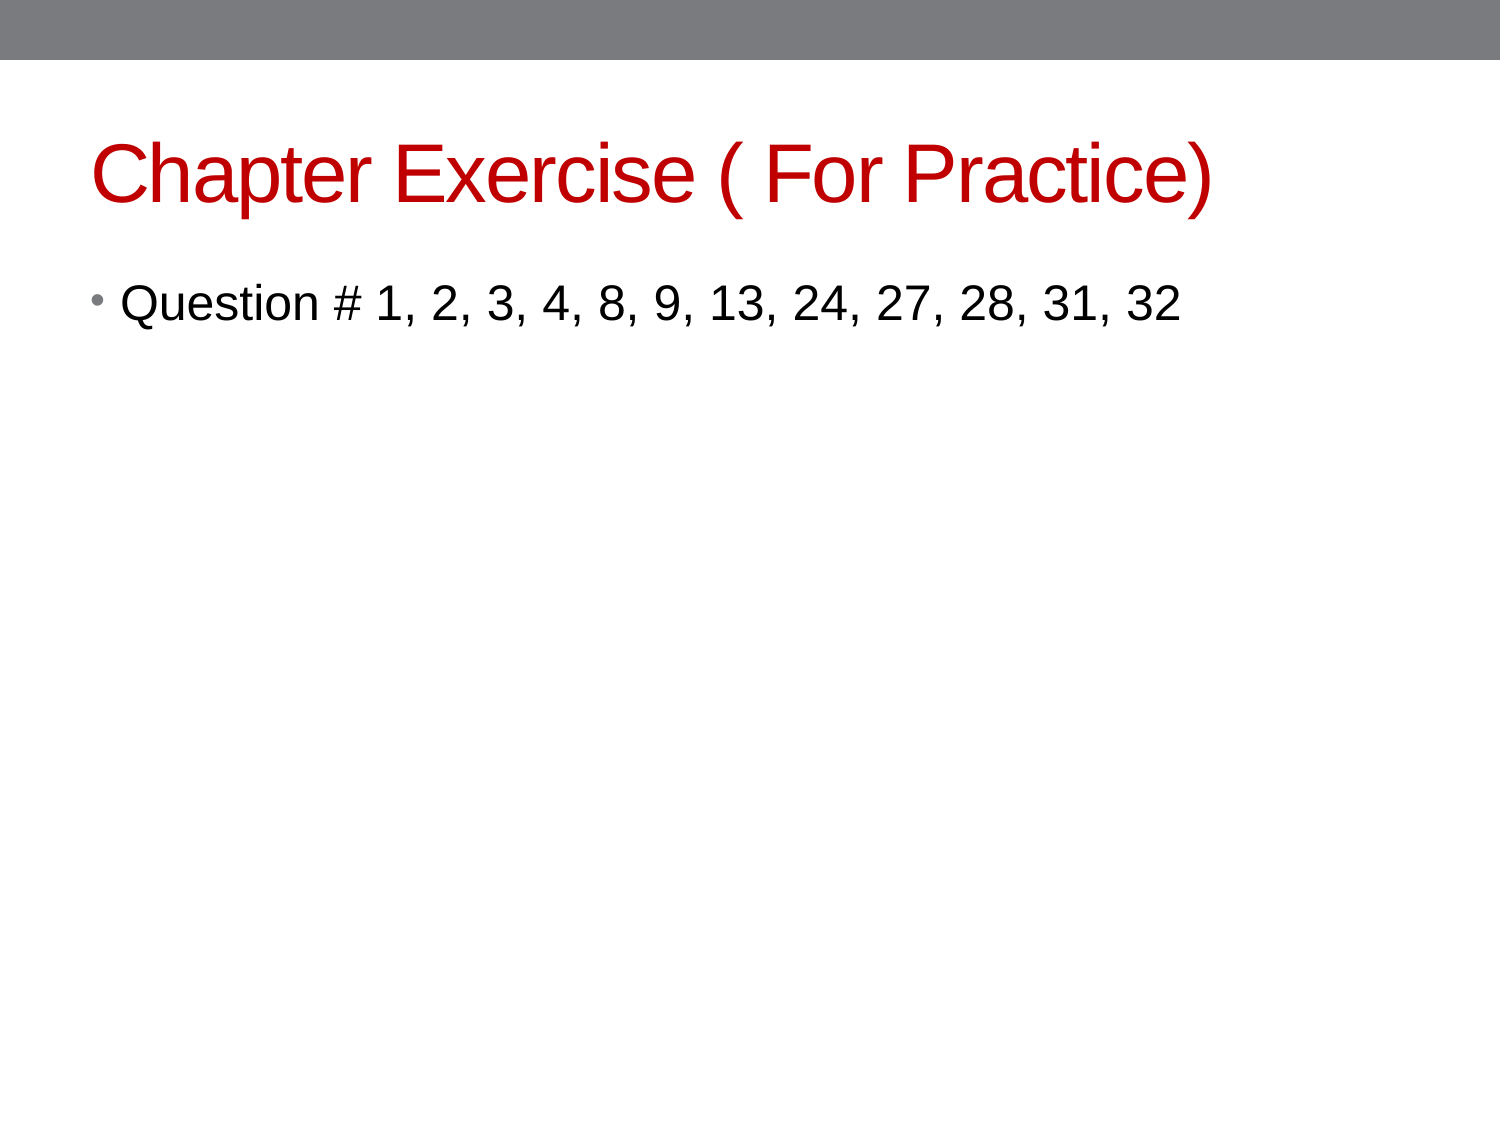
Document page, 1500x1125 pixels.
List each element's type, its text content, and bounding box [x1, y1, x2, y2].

list Question # 1, 2, 3, 4, 8, 9, 13, 24, 27, 28, 31, 32 [75, 262, 1425, 1063]
title Chapter Exercise ( For Practice) [75, 87, 1425, 250]
